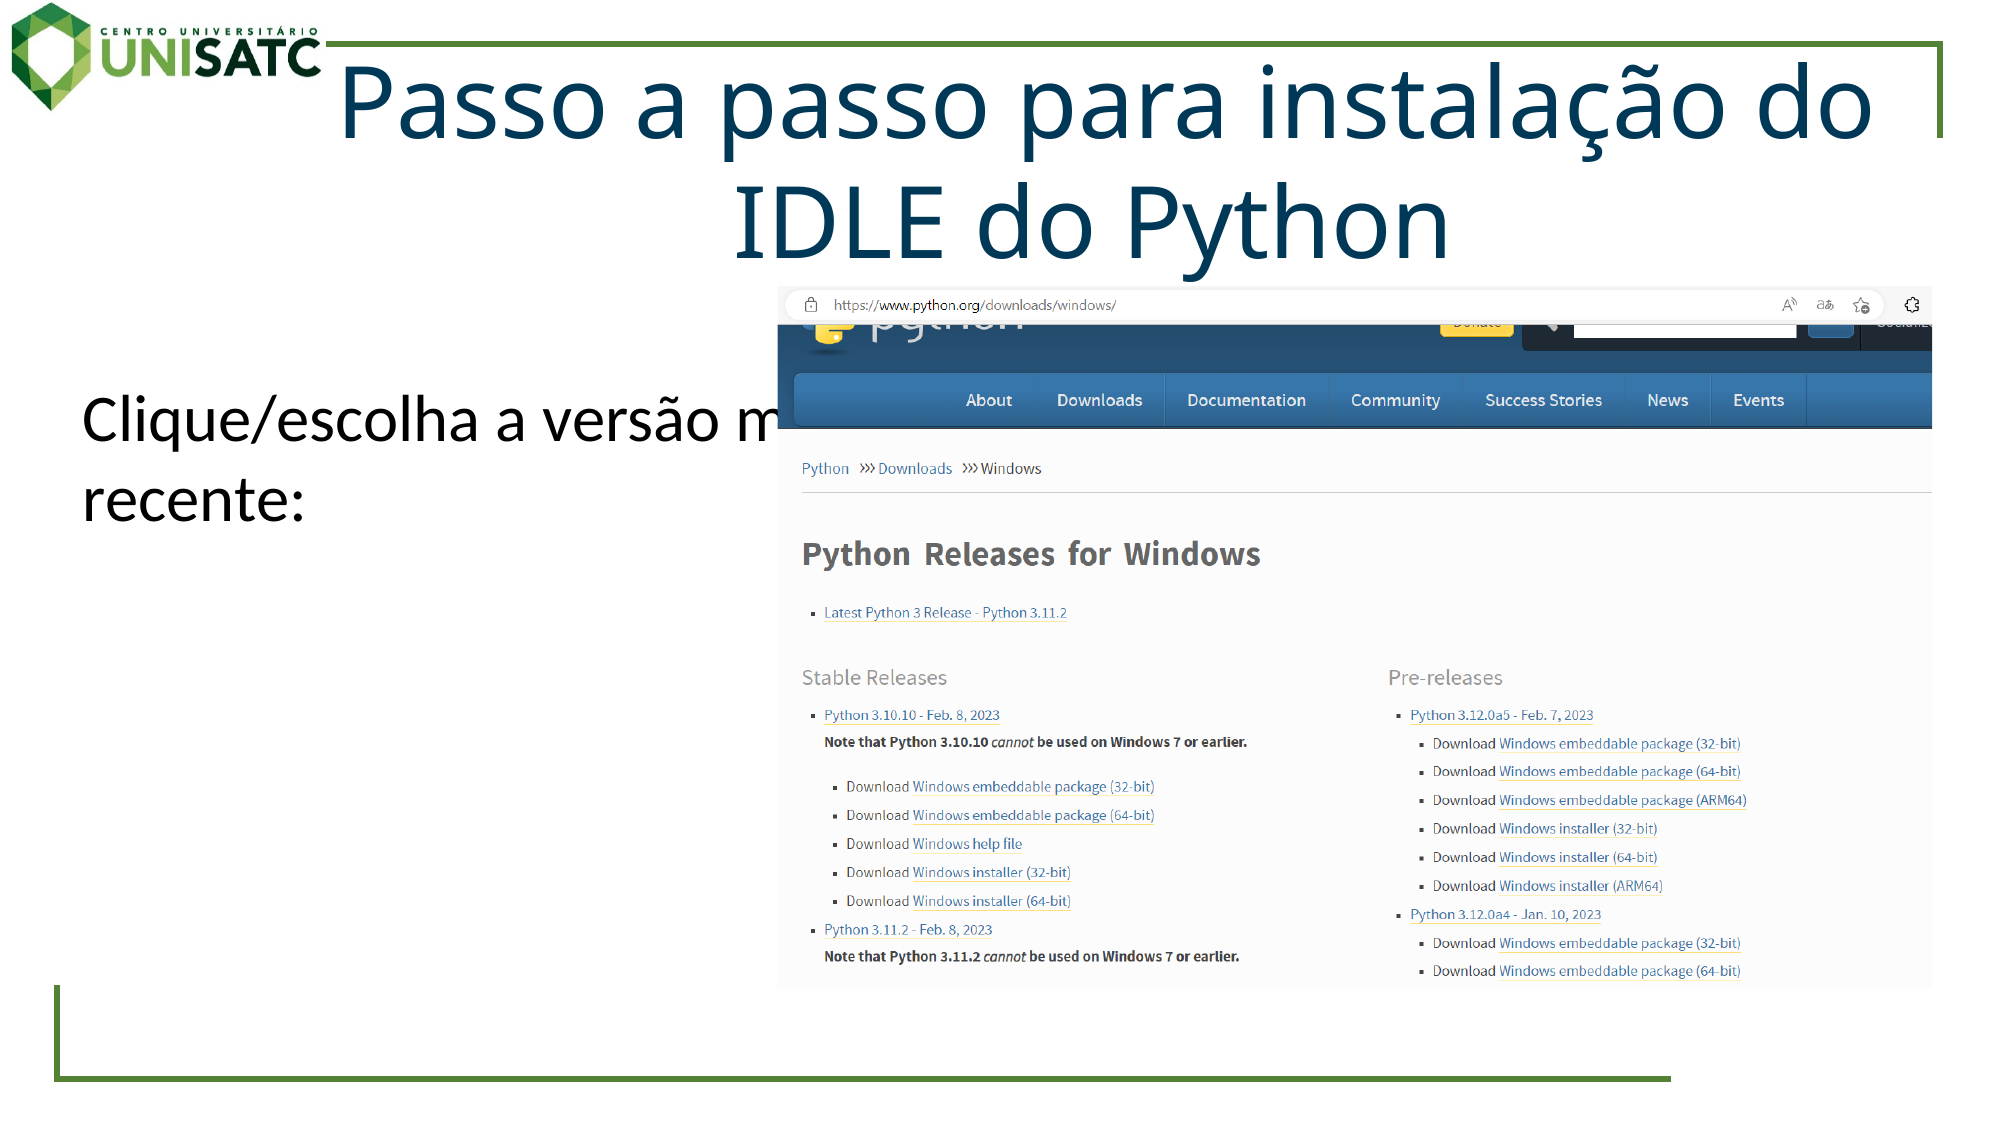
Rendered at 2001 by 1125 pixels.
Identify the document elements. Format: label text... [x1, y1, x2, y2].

text_box Clique/escolha a versão mais recente: [67, 367, 777, 542]
picture [777, 286, 1933, 989]
text_box Passo a passo para instalação do IDLE do Python [298, 30, 1916, 286]
picture [0, 0, 326, 114]
